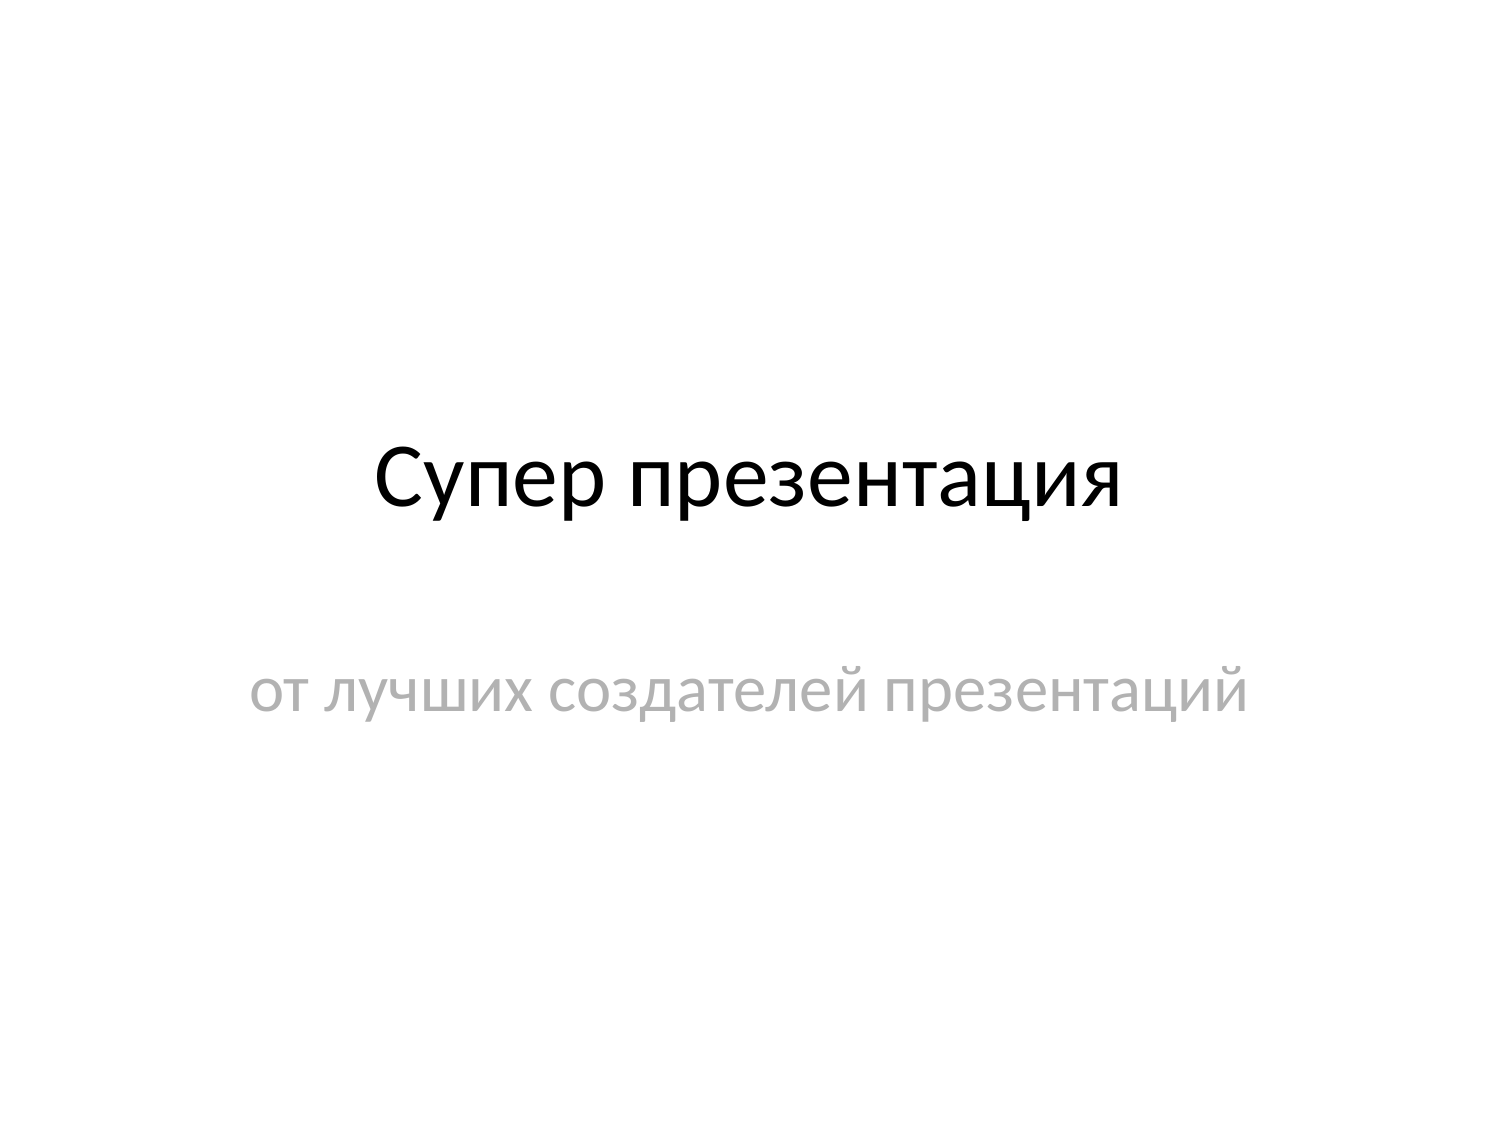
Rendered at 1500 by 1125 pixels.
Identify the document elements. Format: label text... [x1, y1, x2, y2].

subtitle от лучших создателей презентаций [225, 637, 1275, 925]
title Супер презентация [112, 349, 1388, 591]
